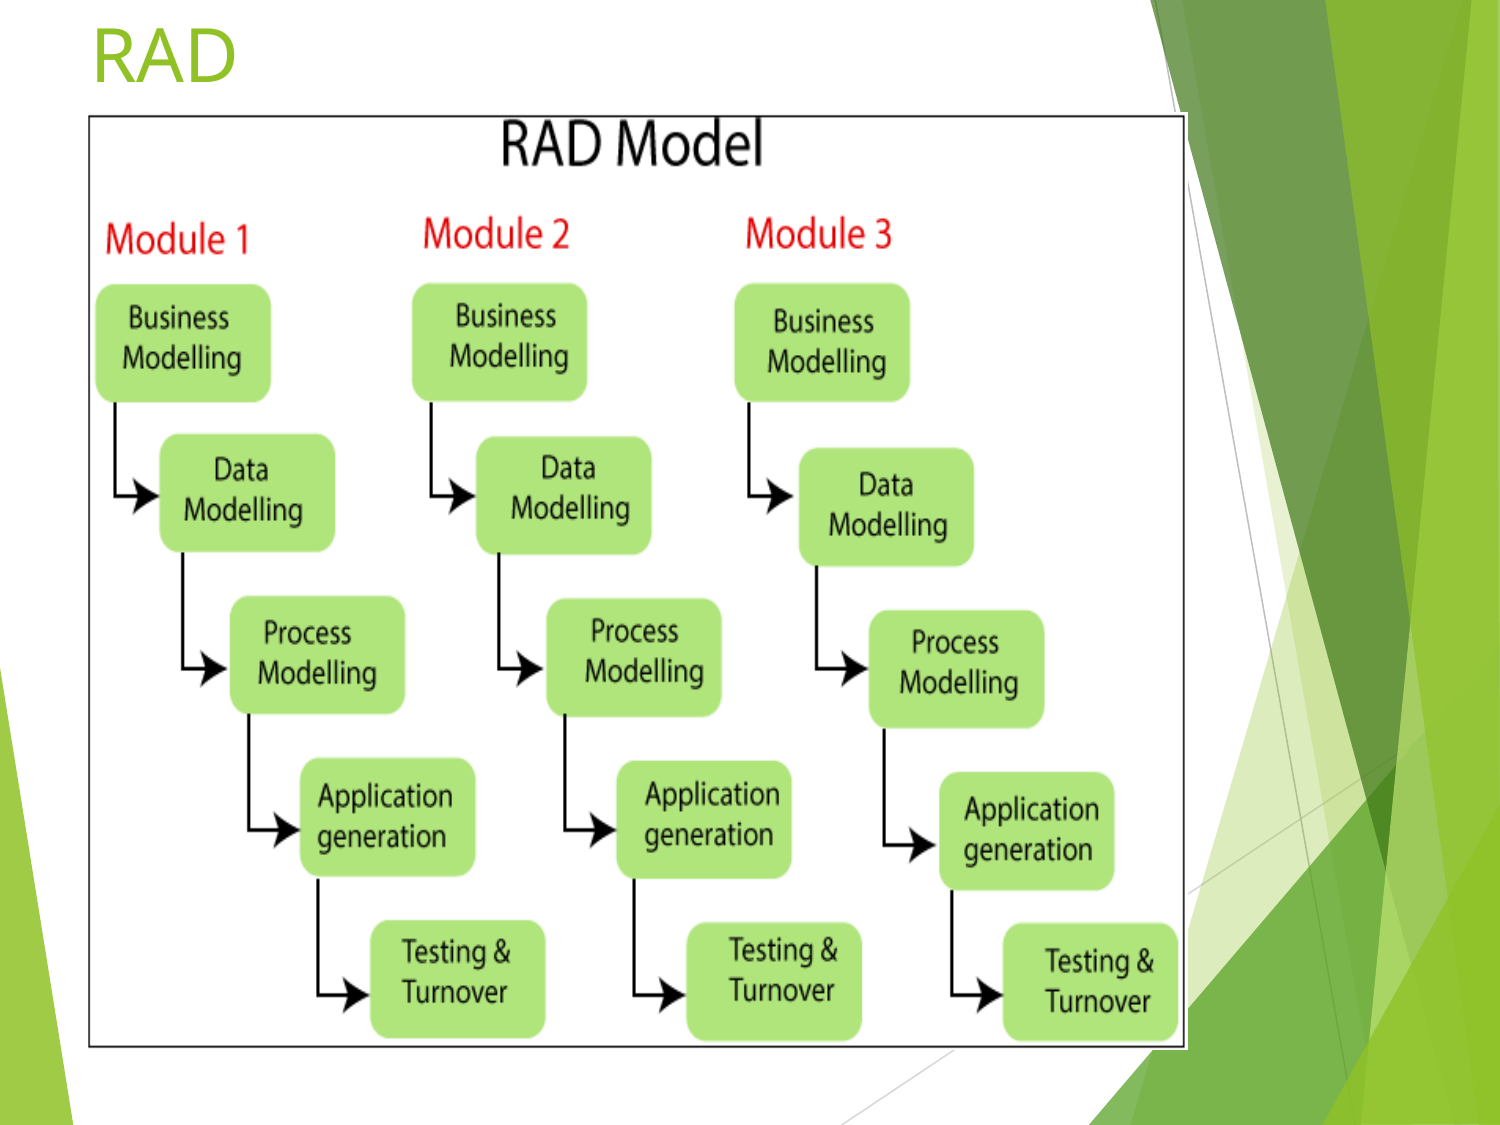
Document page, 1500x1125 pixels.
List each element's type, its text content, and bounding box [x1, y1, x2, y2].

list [87, 112, 1188, 1051]
title RAD [75, 0, 1425, 138]
